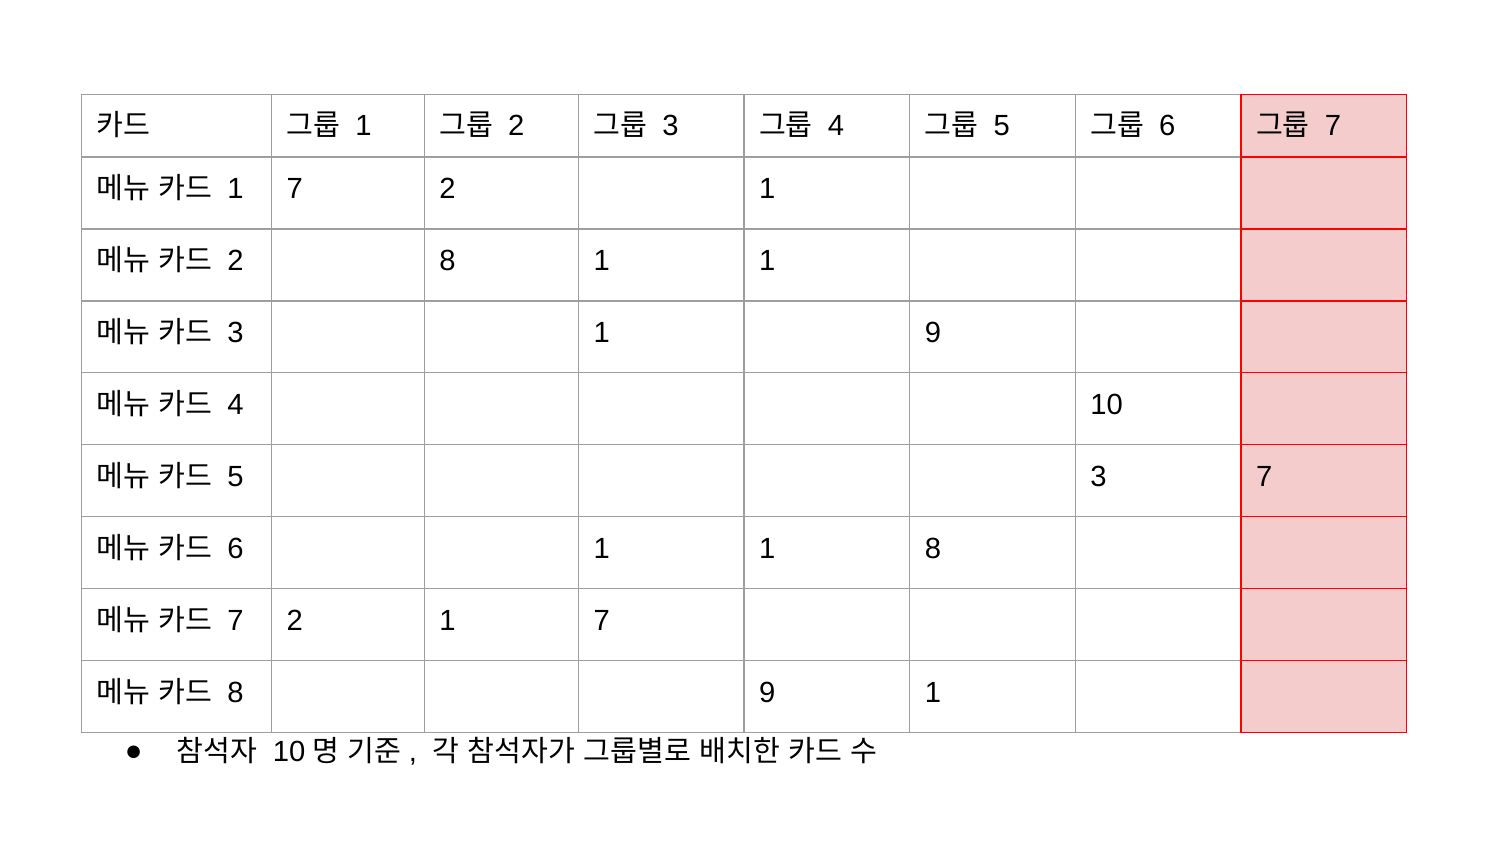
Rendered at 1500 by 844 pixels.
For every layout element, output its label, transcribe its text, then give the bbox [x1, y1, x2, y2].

table_cell [1242, 158, 1406, 228]
text_box 참석자 10명 기준, 각 참석자가 그룹별로 배치한 카드 수 [86, 717, 1377, 775]
table_cell [745, 373, 909, 444]
table_cell [910, 158, 1075, 228]
table_cell [272, 661, 424, 717]
table_cell [1242, 302, 1406, 372]
table_cell [910, 445, 1075, 516]
table_cell [425, 517, 578, 588]
table_cell 메뉴 카드 3 [82, 302, 271, 372]
table_cell [425, 661, 578, 717]
table_cell [579, 661, 743, 717]
table_cell [1242, 230, 1406, 300]
table_cell [1076, 158, 1240, 228]
table_cell 1 [579, 517, 743, 588]
table_cell [1242, 373, 1406, 444]
table_cell [272, 230, 424, 300]
table_cell [1076, 302, 1240, 372]
table_cell 1 [579, 302, 743, 372]
table_cell 2 [272, 589, 424, 660]
table_cell 8 [910, 517, 1075, 588]
table_cell [745, 445, 909, 516]
table_cell 10 [1076, 373, 1240, 444]
table_cell 1 [745, 230, 909, 300]
table_cell [1242, 661, 1406, 732]
table_cell 2 [425, 158, 578, 228]
table_cell 메뉴 카드 2 [82, 230, 271, 300]
table_cell [1242, 517, 1406, 588]
table_cell 7 [1242, 445, 1406, 516]
table_cell 메뉴 카드 4 [82, 373, 271, 444]
table_cell 7 [272, 158, 424, 228]
table_cell [910, 373, 1075, 444]
table_cell [1076, 230, 1240, 300]
table_header 그룹 5 [910, 95, 1075, 156]
table_cell [272, 373, 424, 444]
table_cell [579, 373, 743, 444]
table_header 그룹 4 [745, 95, 909, 156]
table_cell 메뉴 카드 6 [82, 517, 271, 588]
table_cell [1076, 661, 1240, 717]
table_cell [745, 589, 909, 660]
table_header 카드 [82, 95, 271, 156]
table_cell 7 [579, 589, 743, 660]
table_header 그룹 2 [425, 95, 578, 156]
table_cell 1 [425, 589, 578, 660]
table_cell [425, 373, 578, 444]
table_cell [1242, 589, 1406, 660]
table_cell [910, 230, 1075, 300]
table_cell 1 [745, 158, 909, 228]
table_cell [579, 158, 743, 228]
table_cell [425, 445, 578, 516]
table_cell 메뉴 카드 1 [82, 158, 271, 228]
table_cell [1076, 517, 1240, 588]
table_header 그룹 1 [272, 95, 424, 156]
table_cell [745, 302, 909, 372]
table_header 그룹 7 [1242, 95, 1406, 156]
table_cell [910, 589, 1075, 660]
table_cell 9 [745, 661, 909, 717]
table_cell [579, 445, 743, 516]
table_cell [272, 517, 424, 588]
table_cell 3 [1076, 445, 1240, 516]
table_header 그룹 6 [1076, 95, 1240, 156]
table_cell 메뉴 카드 7 [82, 589, 271, 660]
table_cell [272, 302, 424, 372]
table_cell 메뉴 카드 8 [82, 661, 271, 732]
table_cell 1 [579, 230, 743, 300]
table_cell [425, 302, 578, 372]
table_cell 메뉴 카드 5 [82, 445, 271, 516]
table_header 그룹 3 [579, 95, 743, 156]
table_cell 8 [425, 230, 578, 300]
table_cell 1 [910, 661, 1075, 717]
table_cell [1076, 589, 1240, 660]
table_cell [272, 445, 424, 516]
table_cell 1 [745, 517, 909, 588]
table_cell 9 [910, 302, 1075, 372]
